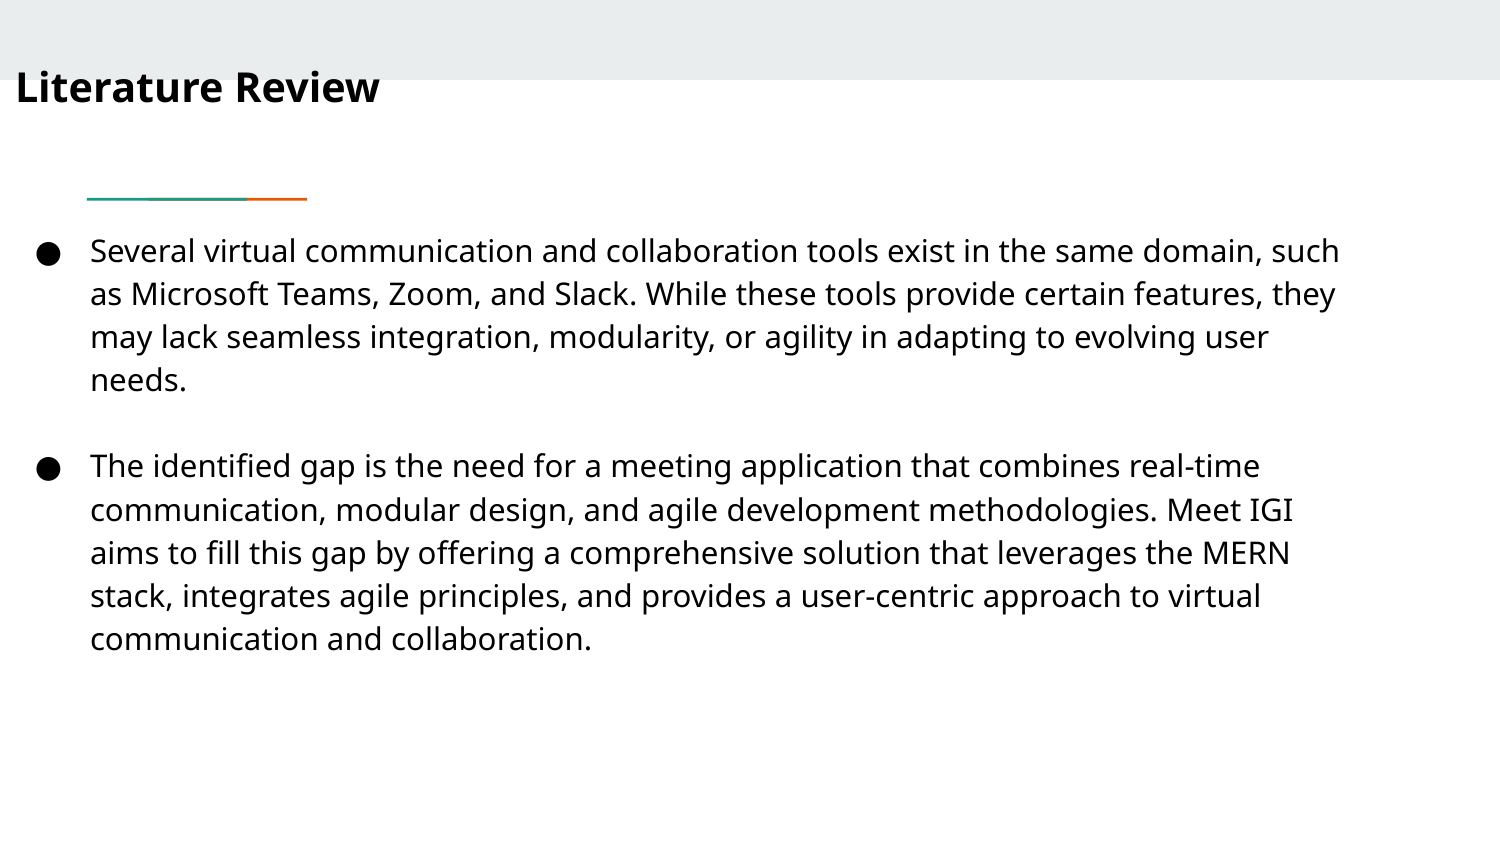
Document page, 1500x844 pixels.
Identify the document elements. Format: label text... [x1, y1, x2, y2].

title Literature Review [0, 16, 1262, 105]
list Several virtual communication and collaboration tools exist in the same domain, such as Microsoft Teams, Zoom, and Slack. While these tools provide certain features, they may lack seamless integration, modularity, or agility in adapting to evolving user needs. The identified gap is the need for a meeting application that combines real-time communication, modular design, and agile development methodologies. Meet IGI aims to fill this gap by offering a comprehensive solution that leverages the MERN stack, integrates agile principles, and provides a user-centric approach to virtual communication and collaboration. [0, 210, 1381, 803]
